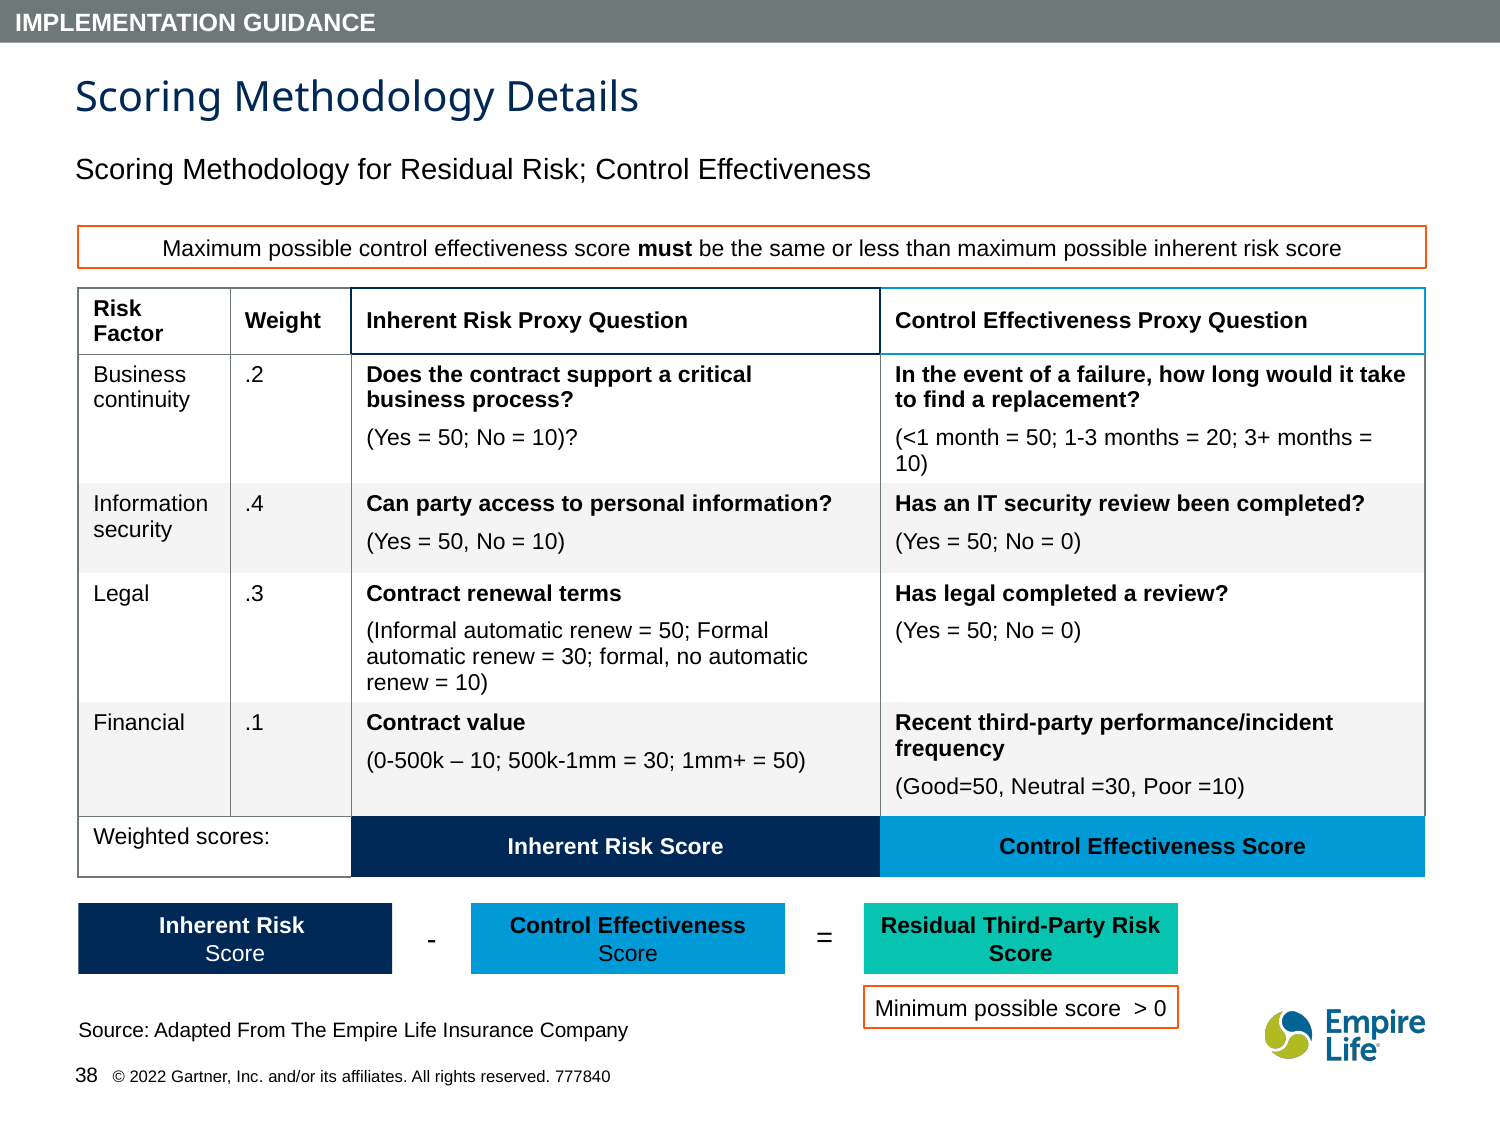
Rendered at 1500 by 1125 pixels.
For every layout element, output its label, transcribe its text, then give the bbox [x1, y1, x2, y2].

table_cell Information security [79, 483, 230, 573]
text_box Maximum possible control effectiveness score must be the same or less than maximum possible inherent risk score [78, 226, 1427, 269]
table_cell Control Effectiveness Score [880, 816, 1425, 877]
table_cell Has legal completed a review? (Yes = 50; No = 0) [881, 573, 1424, 702]
table_cell In the event of a failure, how long would it take to find a replacement? (<1 month = 50; 1-3 months = 20; 3+ months = 10) [881, 355, 1424, 483]
table_header Weight [231, 289, 350, 354]
table_cell Legal [79, 573, 230, 702]
table_header Risk Factor [79, 289, 230, 354]
table_cell Business continuity [79, 355, 230, 483]
text_box Source: Adapted From The Empire Life Insurance Company [78, 1001, 686, 1042]
table_cell .4 [231, 483, 351, 573]
table_cell Contract value (0-500k – 10; 500k-1mm = 30; 1mm+ = 50) [352, 702, 880, 816]
table_cell .3 [231, 573, 351, 702]
text_box IMPLEMENTATION GUIDANCE [0, 0, 1500, 43]
picture [1265, 1009, 1425, 1061]
table_cell .2 [231, 355, 351, 483]
list Scoring Methodology for Residual Risk; Control Effectiveness [75, 149, 1425, 180]
table_cell Weighted scores: [79, 817, 351, 876]
title Scoring Methodology Details [75, 75, 1425, 113]
table_cell .1 [231, 702, 351, 816]
table_cell Does the contract support a critical business process? (Yes = 50; No = 10)? [352, 355, 880, 483]
table_cell Recent third-party performance/incident frequency (Good=50, Neutral =30, Poor =10) [881, 702, 1424, 816]
table_cell Financial [79, 702, 230, 816]
table_cell Inherent Risk Score [351, 816, 880, 877]
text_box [78, 903, 1178, 974]
table_cell Has an IT security review been completed? (Yes = 50; No = 0) [881, 483, 1424, 573]
table_cell Contract renewal terms (Informal automatic renew = 50; Formal automatic renew = 30; formal, no automatic renew = 10) [352, 573, 880, 702]
table_header Inherent Risk Proxy Question [352, 289, 879, 353]
table_cell Can party access to personal information? (Yes = 50, No = 10) [352, 483, 880, 573]
text_box Minimum possible score > 0 [863, 986, 1178, 1029]
table_header Control Effectiveness Proxy Question [881, 289, 1424, 353]
